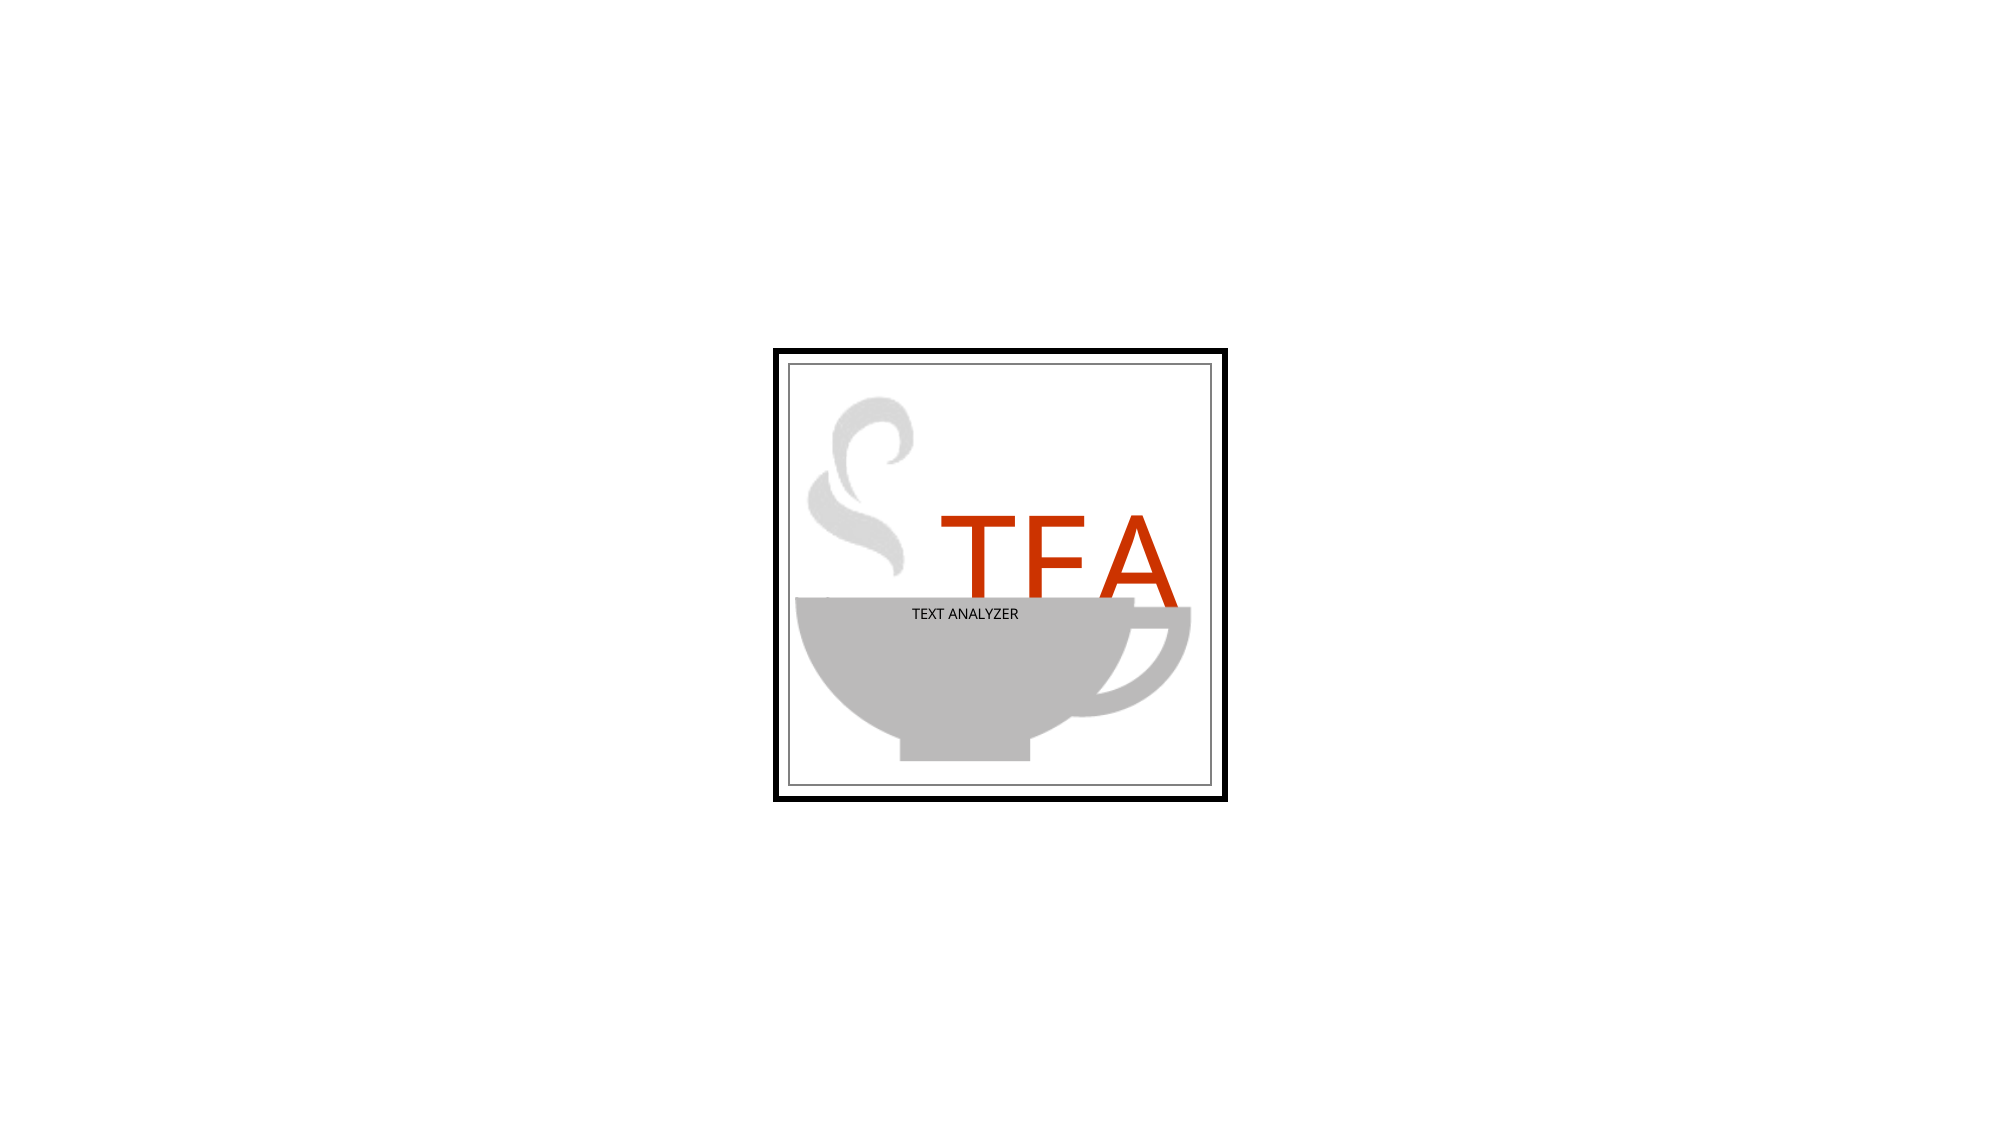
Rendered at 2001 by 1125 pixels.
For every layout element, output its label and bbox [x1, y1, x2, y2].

text_box [775, 350, 1227, 799]
